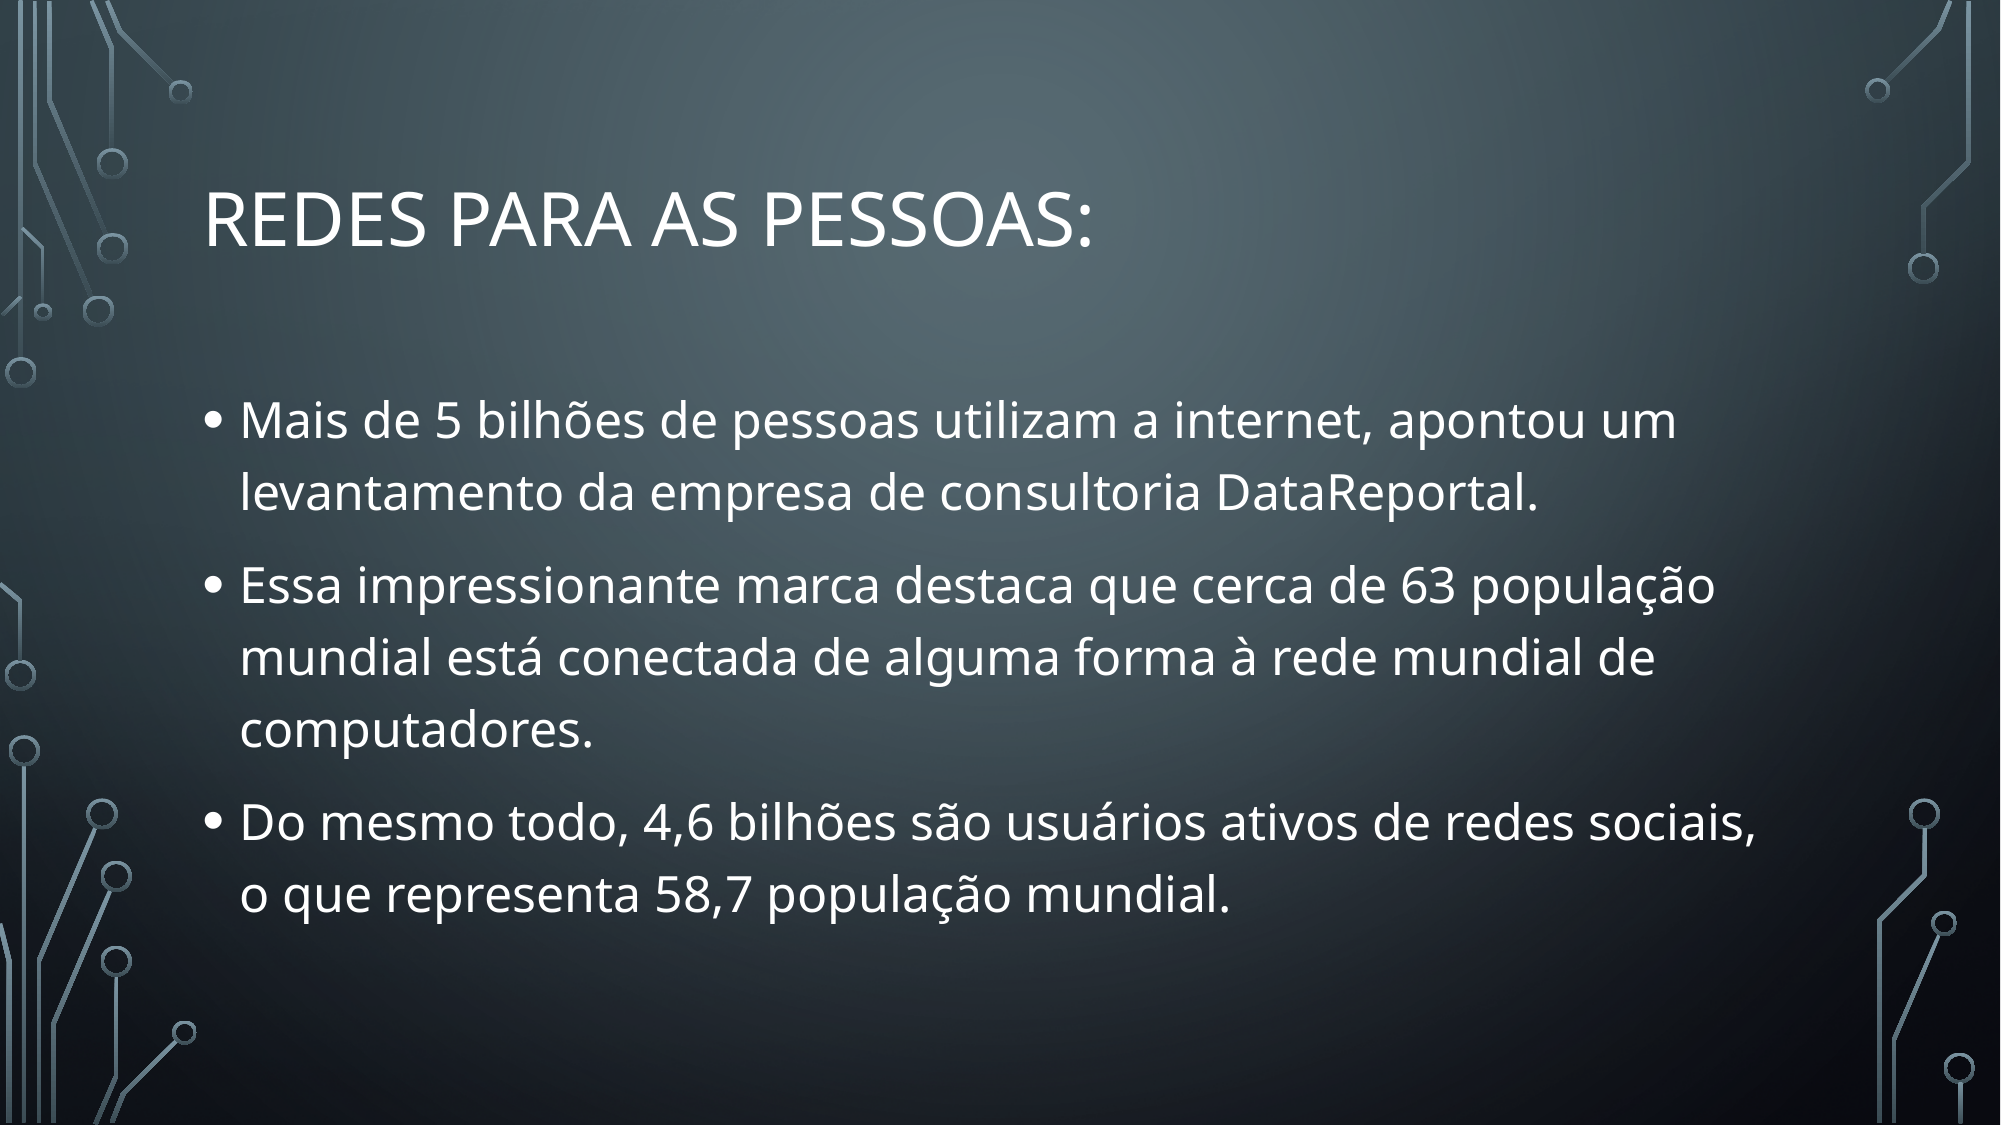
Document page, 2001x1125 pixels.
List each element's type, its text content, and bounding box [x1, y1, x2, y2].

list Mais de 5 bilhões de pessoas utilizam a internet, apontou um levantamento da empresa de consultoria DataReportal. Essa impressionante marca destaca que cerca de 63 população mundial está conectada de alguma forma à rede mundial de computadores. Do mesmo todo, 4,6 bilhões são usuários ativos de redes sociais, o que representa 58,7 população mundial. [187, 369, 1813, 950]
title Redes para as pessoas: [187, 101, 1813, 344]
